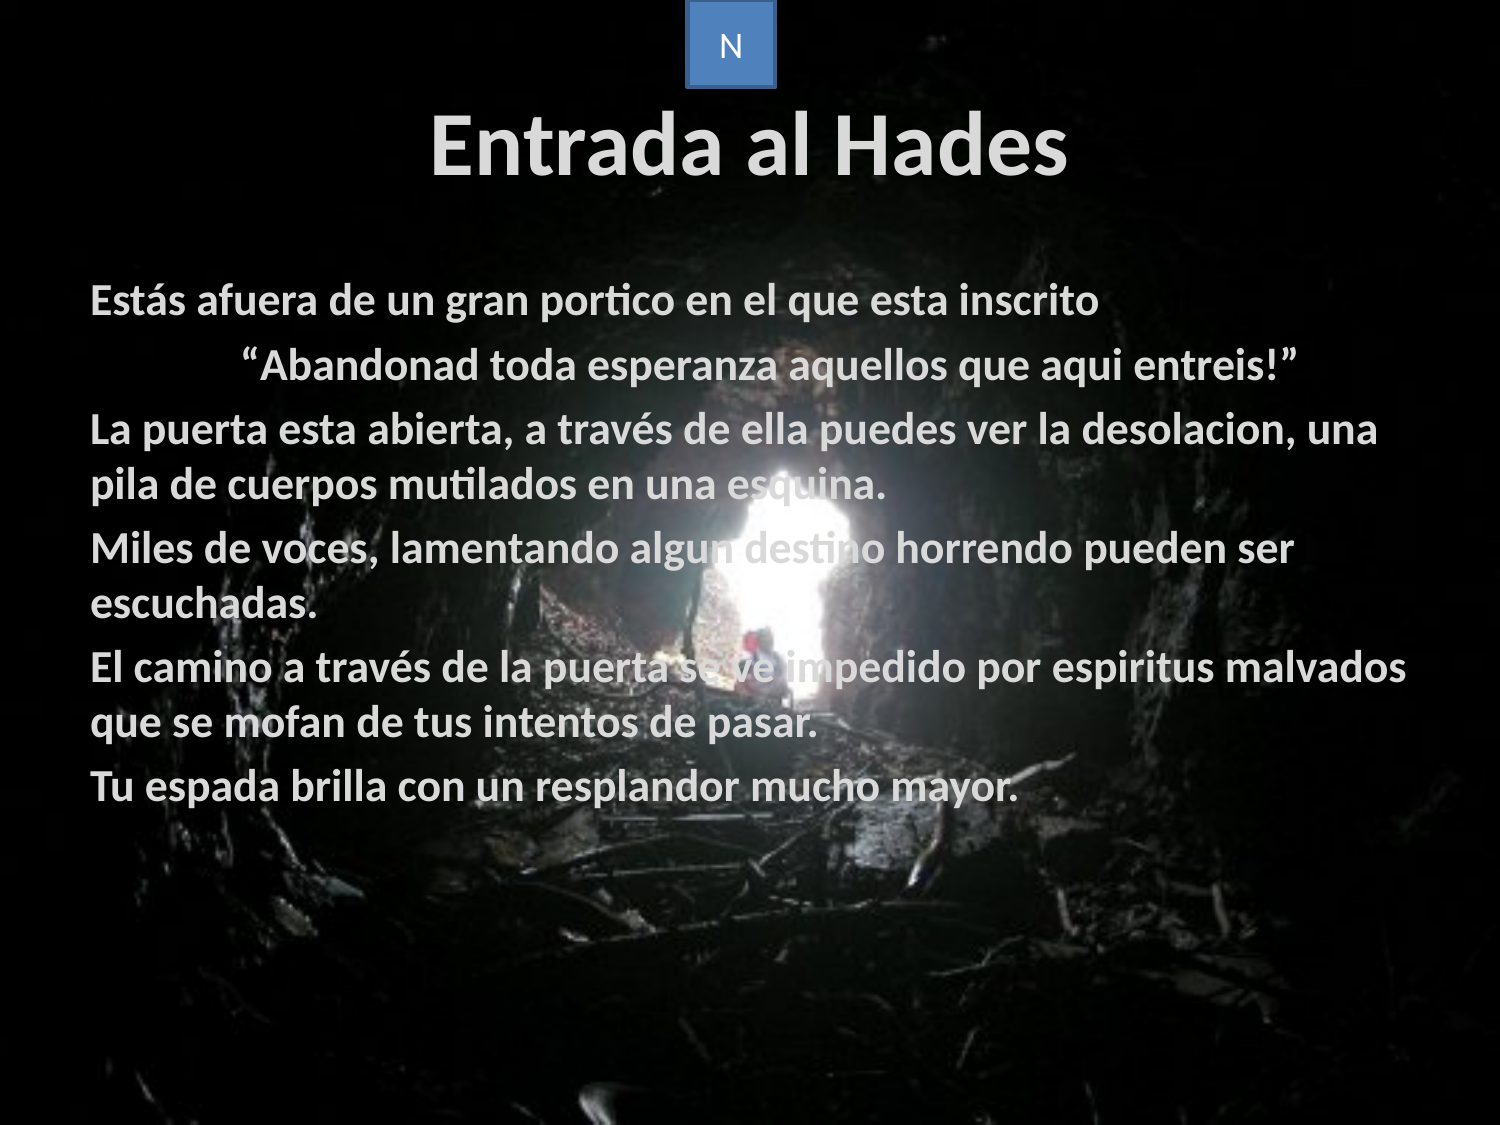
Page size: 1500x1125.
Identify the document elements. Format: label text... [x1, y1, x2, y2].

title Entrada al Hades [75, 45, 1425, 233]
list Estás afuera de un gran portico en el que esta inscrito “Abandonad toda esperanza aquellos que aqui entreis!” La puerta esta abierta, a través de ella puedes ver la desolacion, una pila de cuerpos mutilados en una esquina. Miles de voces, lamentando algun destino horrendo pueden ser escuchadas. El camino a través de la puerta se ve impedido por espiritus malvados que se mofan de tus intentos de pasar. Tu espada brilla con un resplandor mucho mayor. [75, 262, 1425, 1005]
picture [0, 0, 1500, 1125]
text_box N [685, 0, 777, 89]
